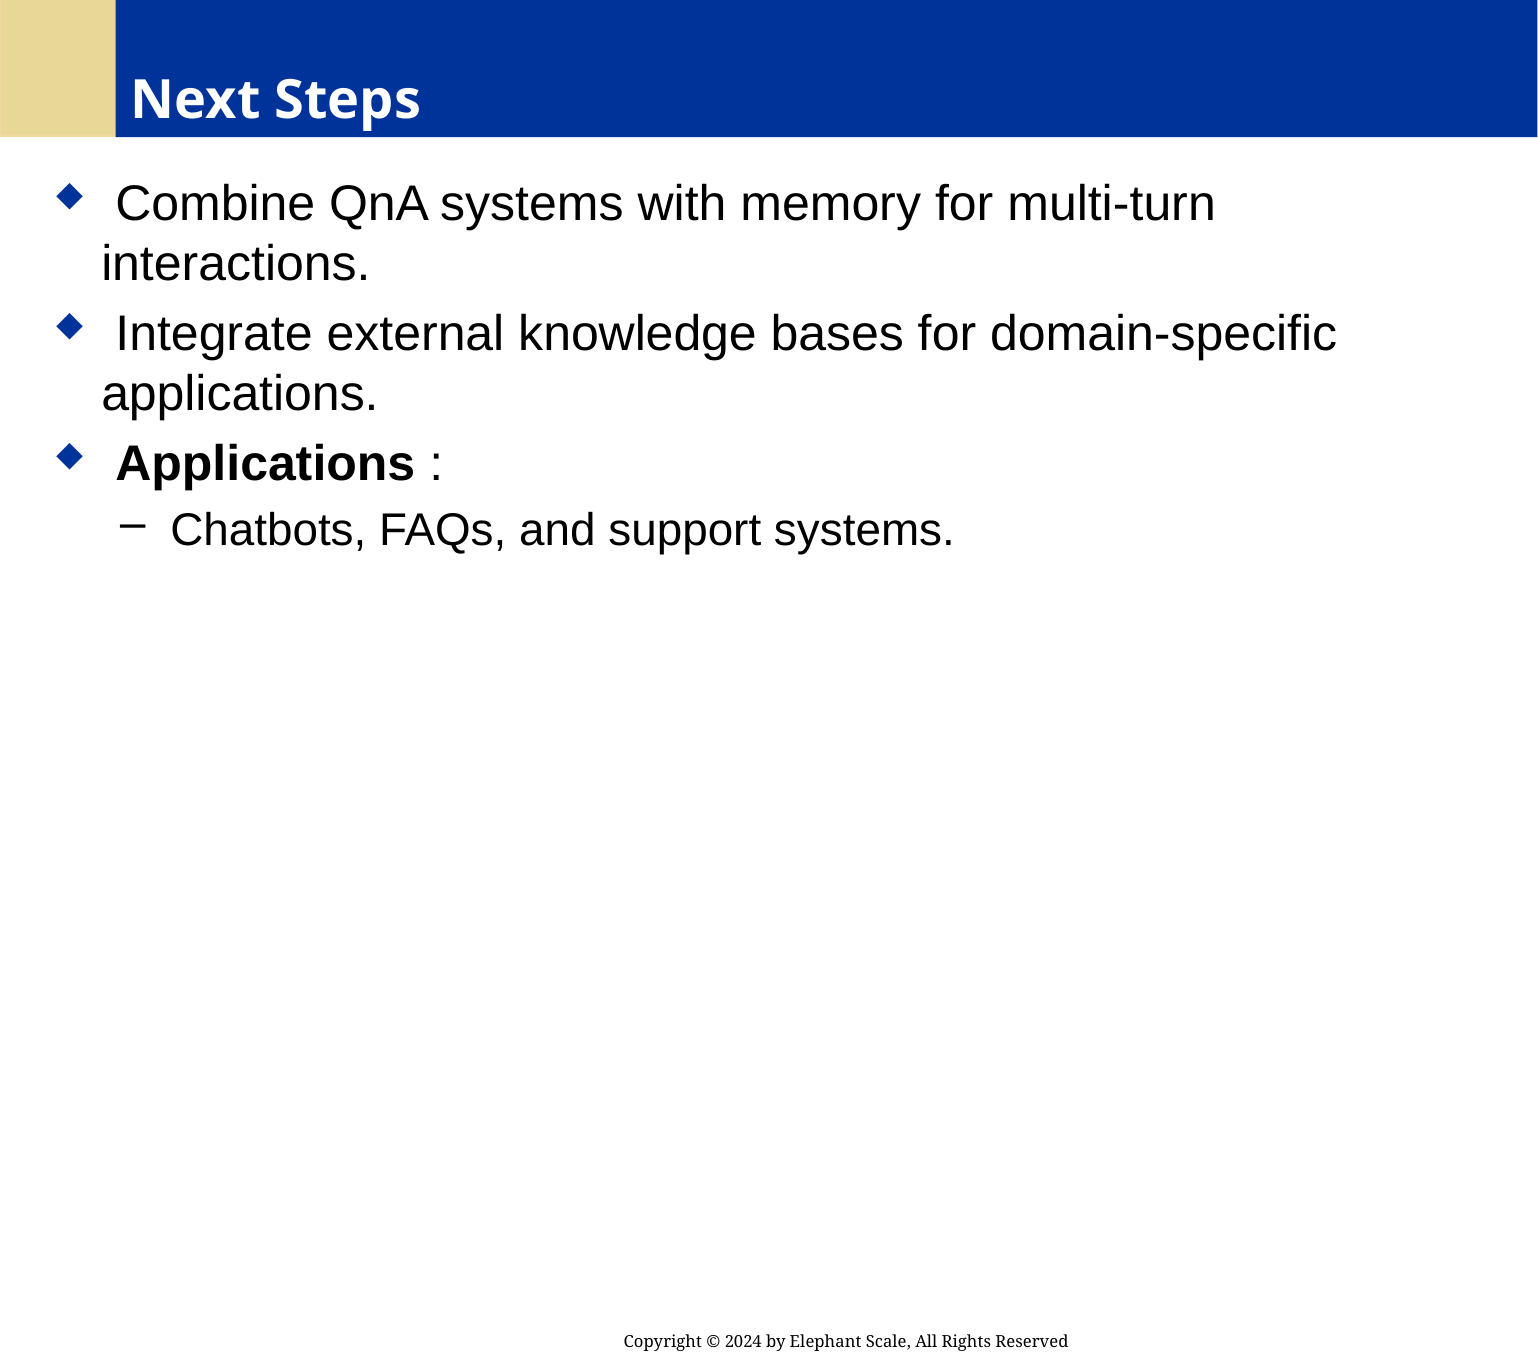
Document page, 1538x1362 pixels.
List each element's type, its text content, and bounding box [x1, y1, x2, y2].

list Combine QnA systems with memory for multi-turn interactions. Integrate external knowledge bases for domain-specific applications. Applications : Chatbots, FAQs, and support systems. [38, 162, 1500, 1284]
title Next Steps [115, 0, 1538, 138]
text_box Copyright © 2024 by Elephant Scale, All Rights Reserved [608, 1322, 1085, 1358]
picture [0, 0, 115, 137]
